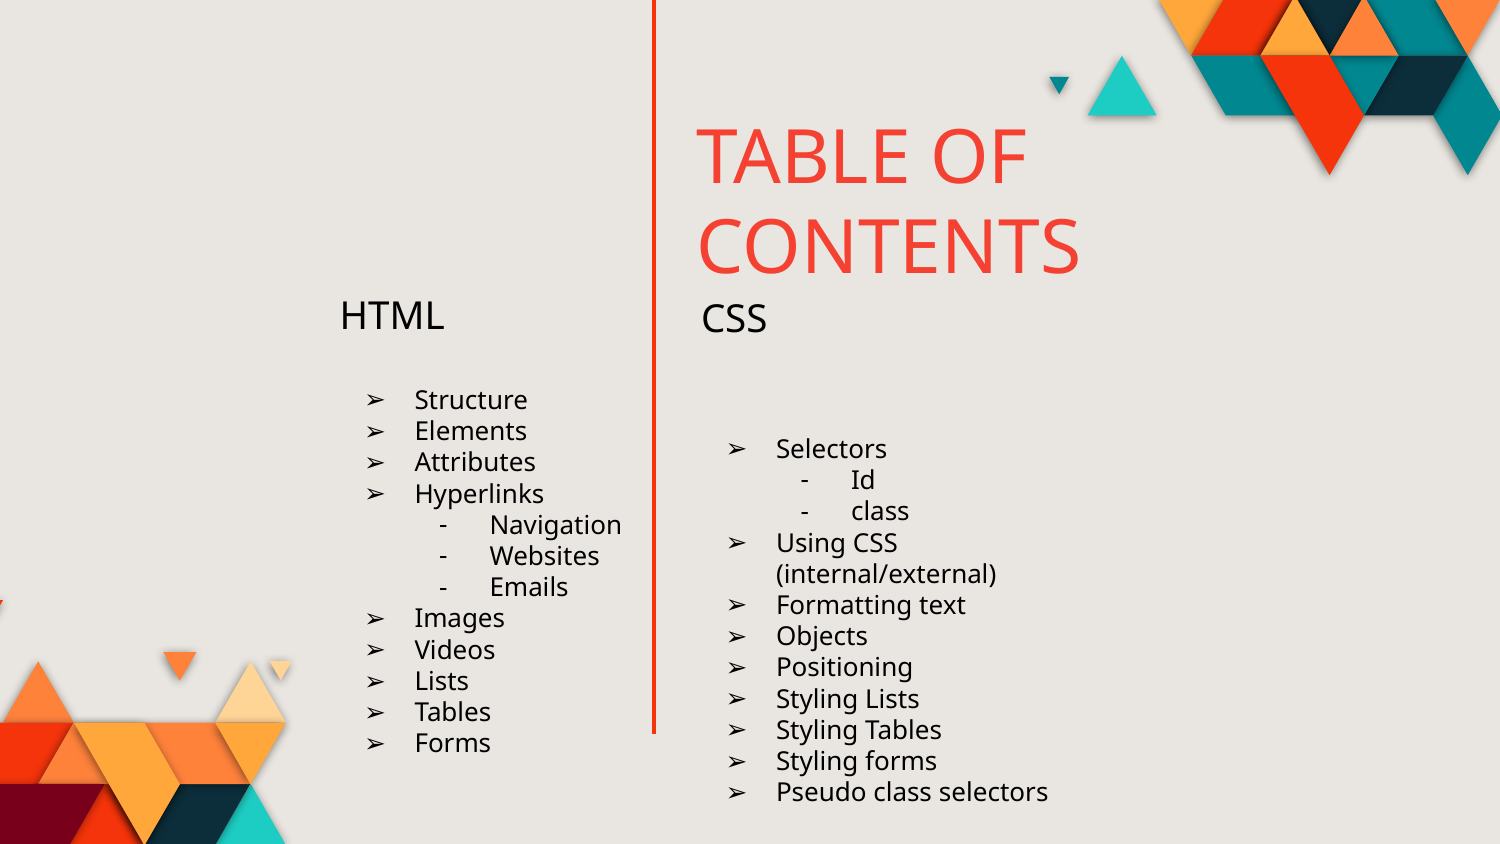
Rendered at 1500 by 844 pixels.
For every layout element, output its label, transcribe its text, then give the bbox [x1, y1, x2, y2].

title TABLE OF CONTENTS [681, 208, 1131, 278]
text_box CSS Selectors Id class Using CSS (internal/external) Formatting text Objects Positioning Styling Lists Styling Tables Styling forms Pseudo class selectors [686, 278, 1131, 791]
text_box HTML Structure Elements Attributes Hyperlinks Navigation Websites Emails Images Videos Lists Tables Forms [324, 275, 770, 788]
